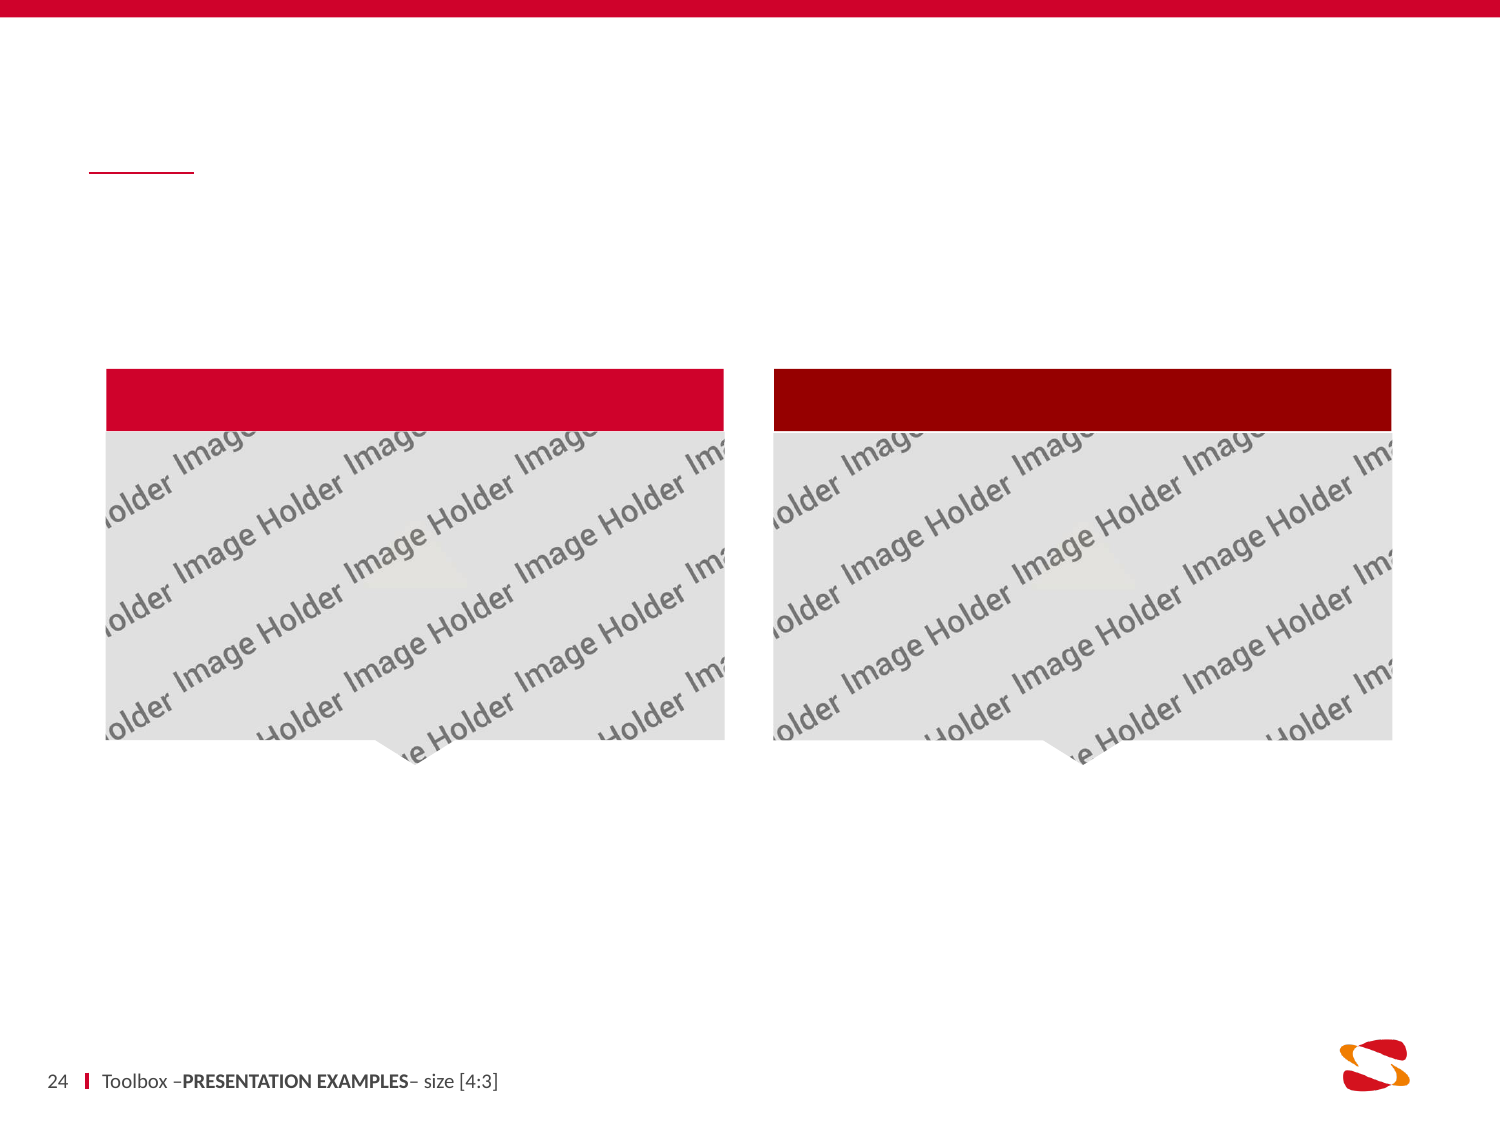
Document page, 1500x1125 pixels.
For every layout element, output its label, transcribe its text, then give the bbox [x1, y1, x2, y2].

picture [105, 431, 725, 766]
footer Toolbox –PRESENTATION EXAMPLES– size [4:3] [87, 1066, 833, 1094]
picture [773, 432, 1393, 766]
picture [1328, 1031, 1421, 1099]
slide_number 24 [20, 1066, 69, 1094]
